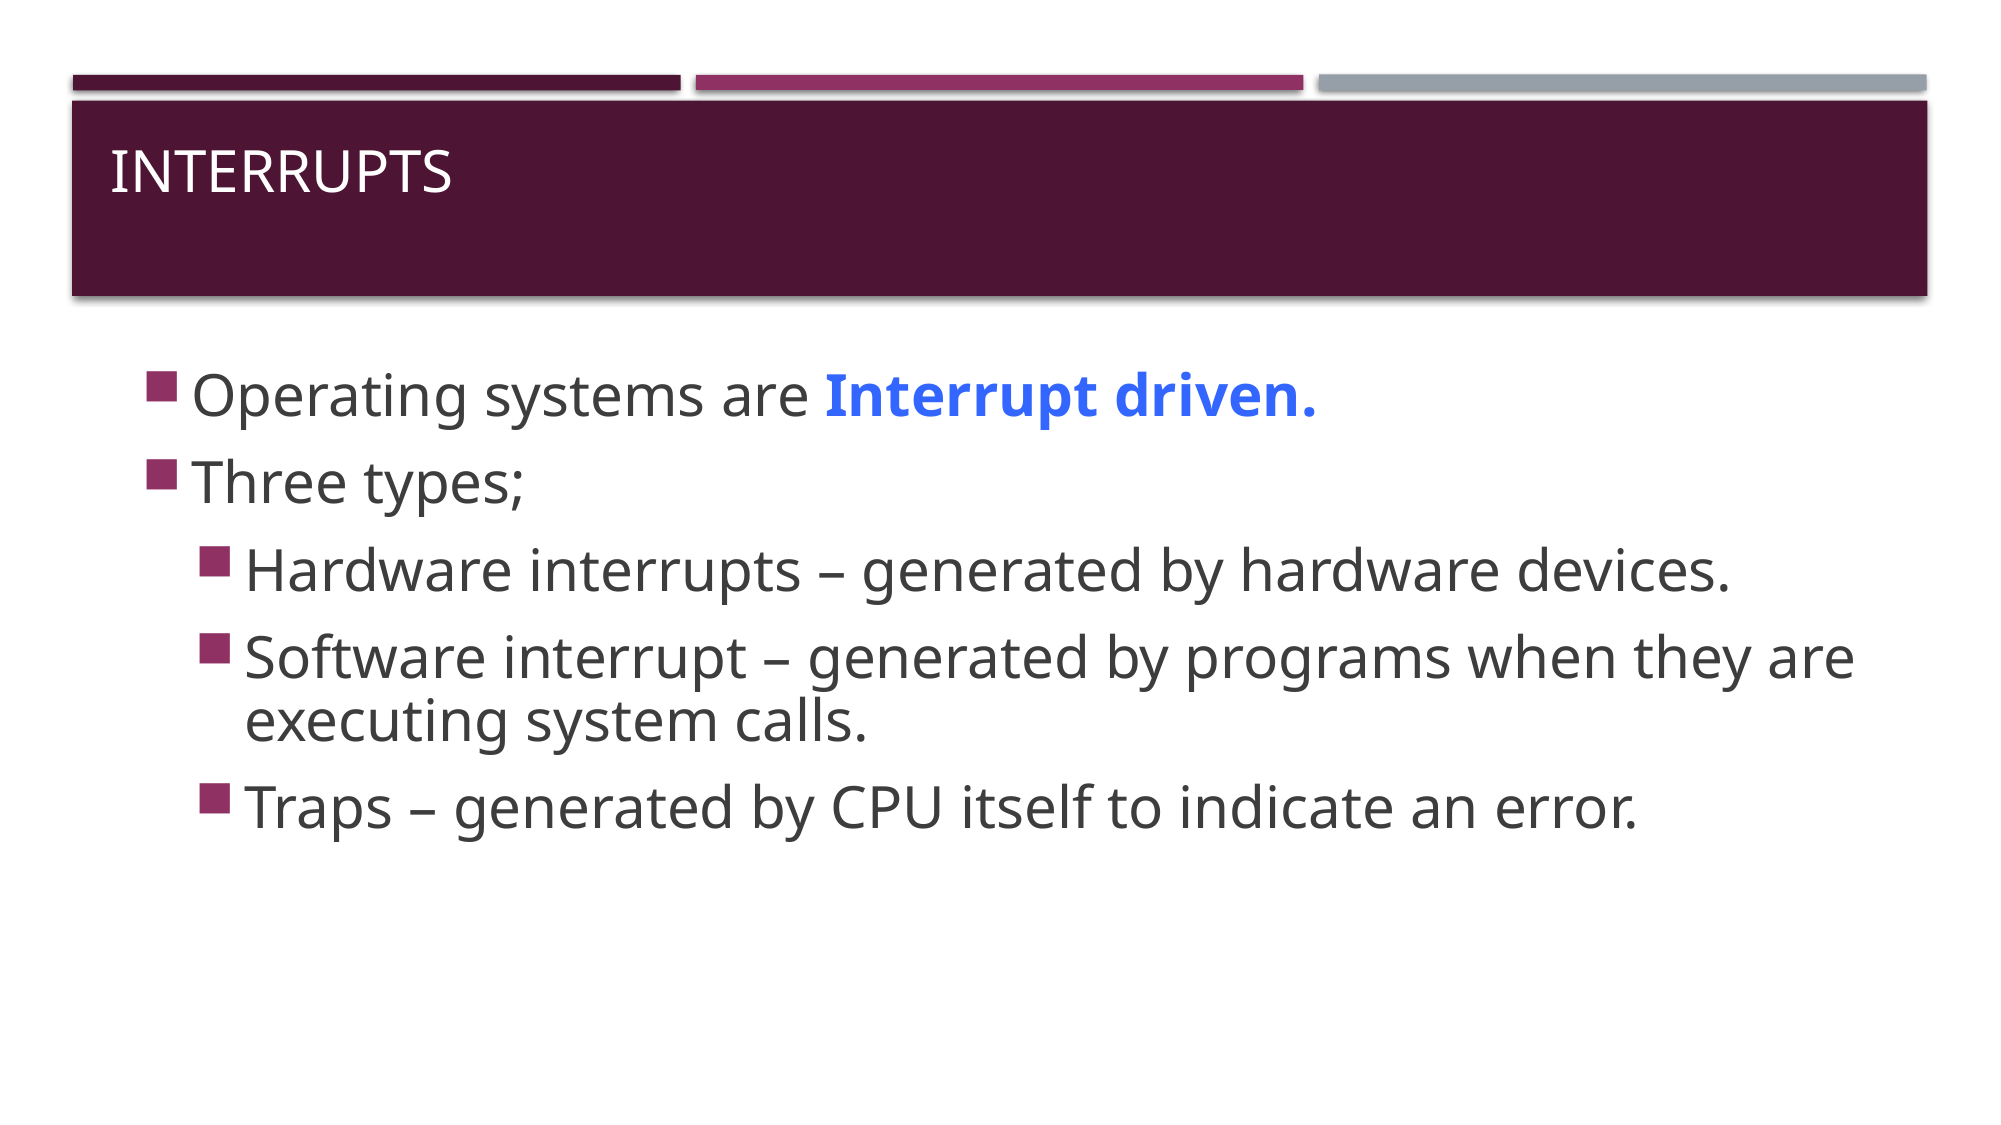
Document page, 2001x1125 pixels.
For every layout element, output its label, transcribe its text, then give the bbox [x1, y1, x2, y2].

title Interrupts [95, 115, 1905, 282]
list Operating systems are Interrupt driven. Three types; Hardware interrupts – generated by hardware devices. Software interrupt – generated by programs when they are executing system calls. Traps – generated by CPU itself to indicate an error. [126, 356, 1905, 964]
